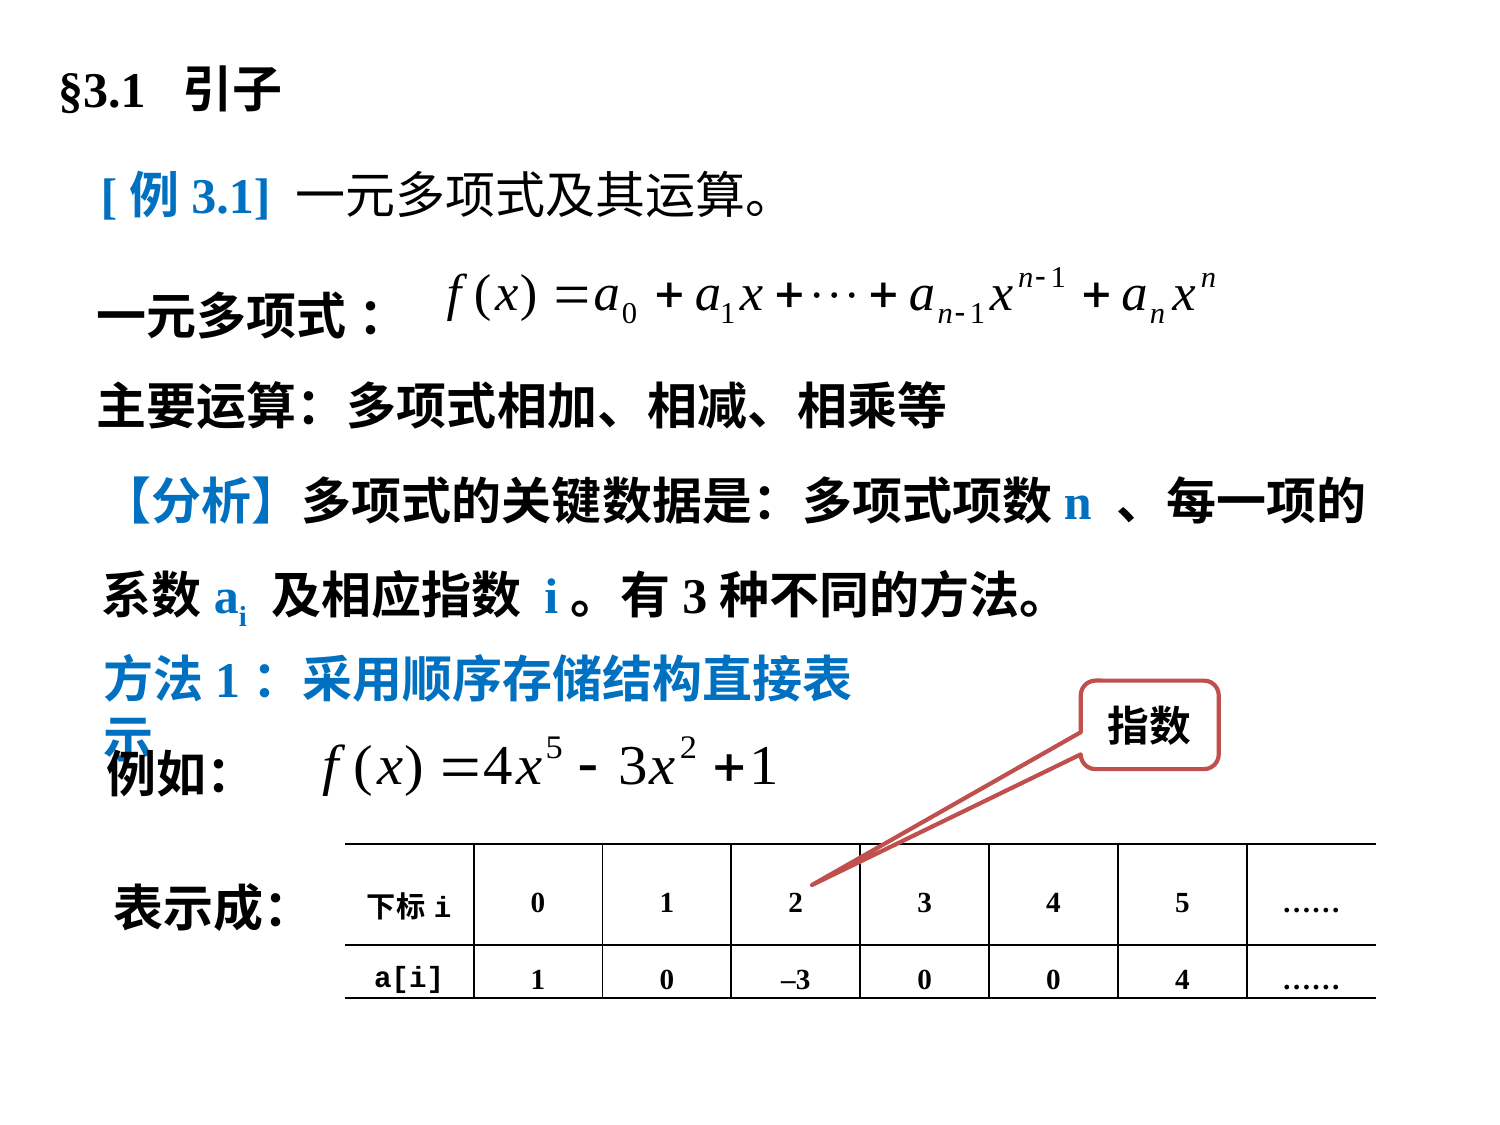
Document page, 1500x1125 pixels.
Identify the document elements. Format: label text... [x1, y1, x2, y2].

table_cell 0 [861, 946, 988, 997]
text_box 指数 [809, 678, 1221, 887]
text_box §3.1 引子 [40, 49, 465, 125]
table_cell 0 [990, 946, 1117, 997]
table_header 0 [475, 845, 602, 944]
text_box 方法1：采用顺序存储结构直接表示 [88, 640, 909, 776]
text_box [81, 246, 1227, 433]
text_box [例3.1] 一元多项式及其运算。 [85, 155, 810, 231]
table_cell 0 [603, 946, 730, 997]
table_header …… [1248, 845, 1376, 944]
table_cell …… [1248, 946, 1376, 997]
table_header 4 [990, 845, 1117, 944]
table_cell –3 [732, 946, 859, 997]
table_cell 1 [475, 946, 602, 997]
text_box 【分析】多项式的关键数据是：多项式项数n 、每一项的系数ai 及相应指数 i。有3种不同的方法。 [86, 432, 1388, 640]
table_header 5 [1119, 845, 1246, 944]
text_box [91, 722, 784, 811]
table_header 1 [603, 845, 730, 944]
table_header 3 [861, 845, 988, 944]
table_header 2 [732, 845, 859, 944]
table_cell 4 [1119, 946, 1246, 997]
table_header 下标i [345, 845, 473, 944]
text_box 表示成： [98, 869, 310, 945]
table_cell a[i] [345, 946, 473, 997]
